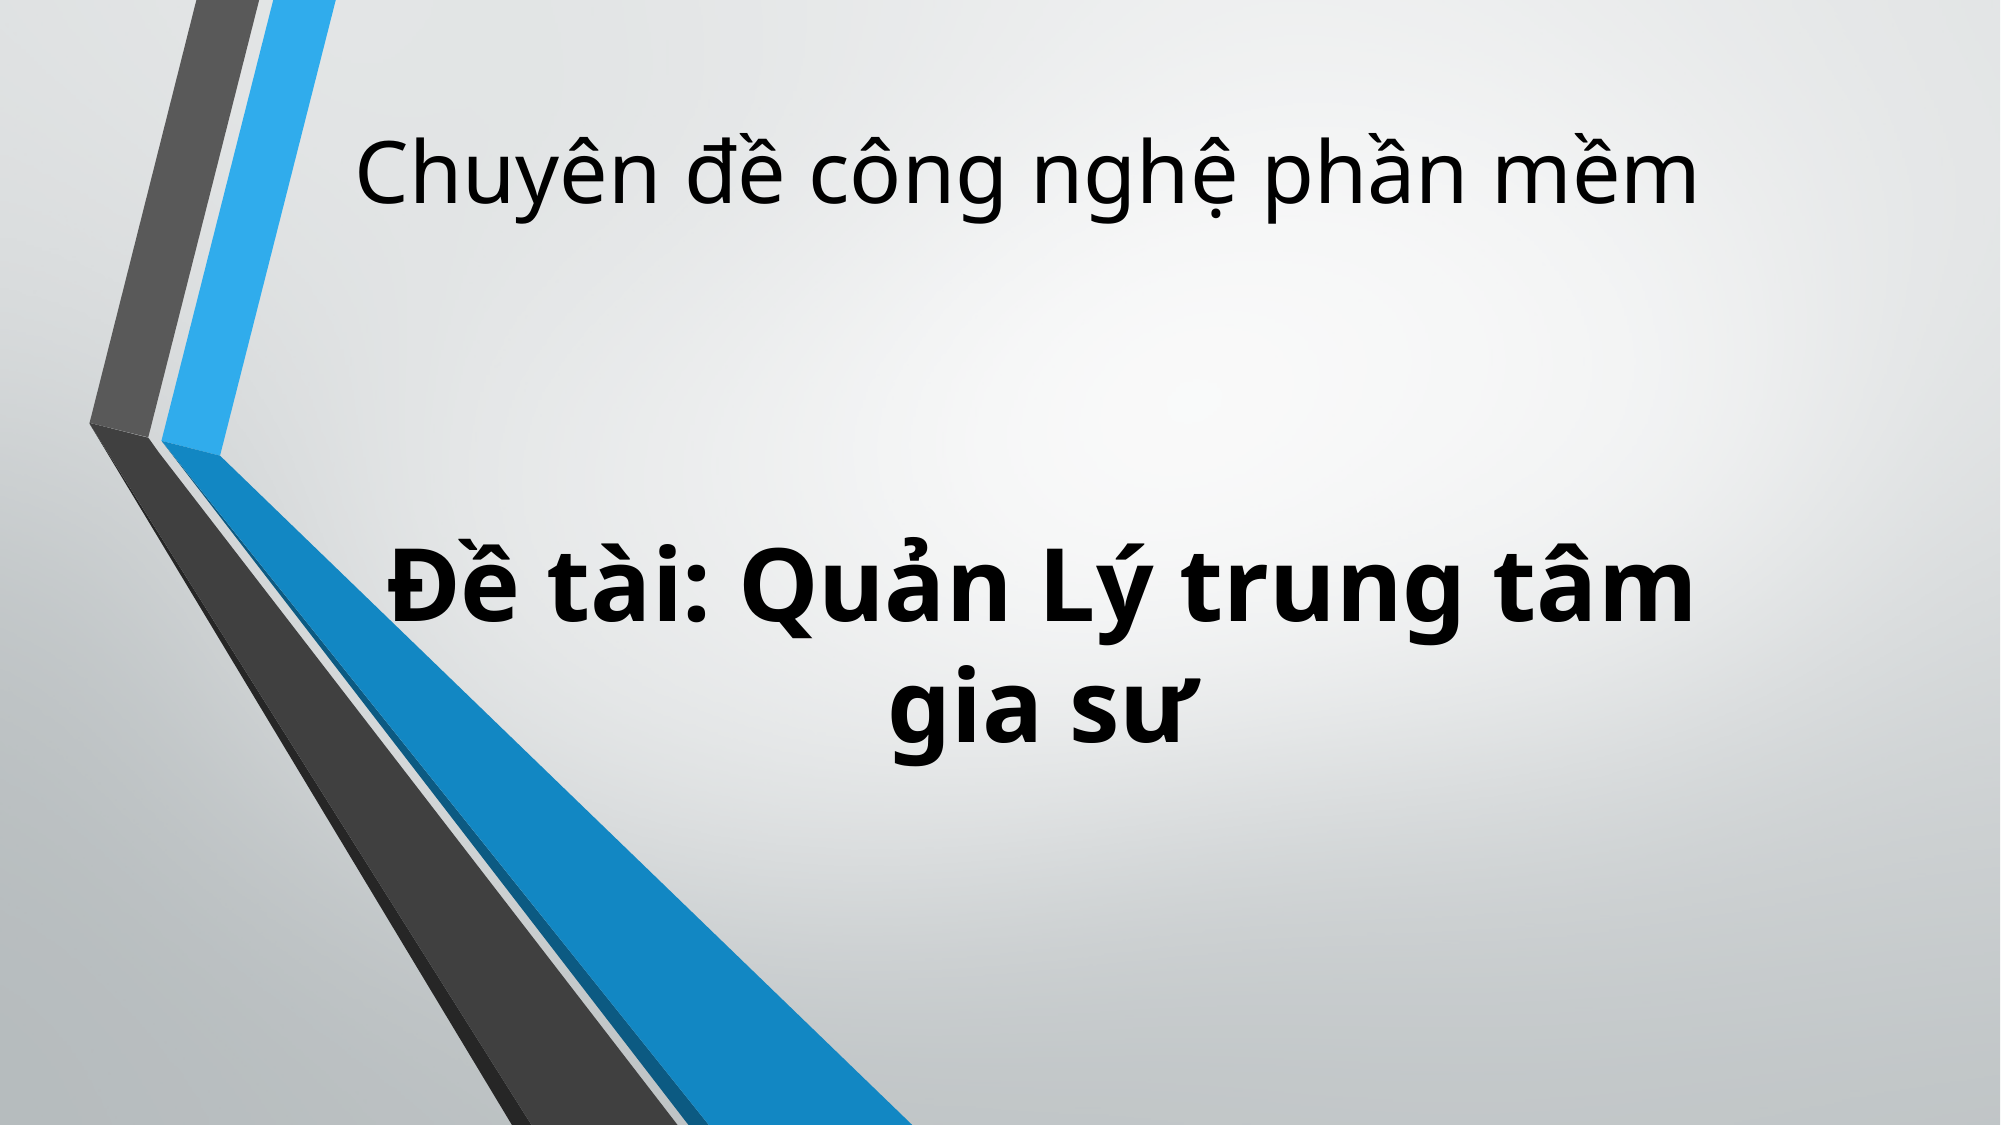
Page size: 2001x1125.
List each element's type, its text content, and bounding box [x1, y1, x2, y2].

subtitle Đề tài: Quản Lý trung tâm gia sư [280, 512, 1804, 772]
title Chuyên đề công nghệ phần mềm [307, 70, 1750, 229]
